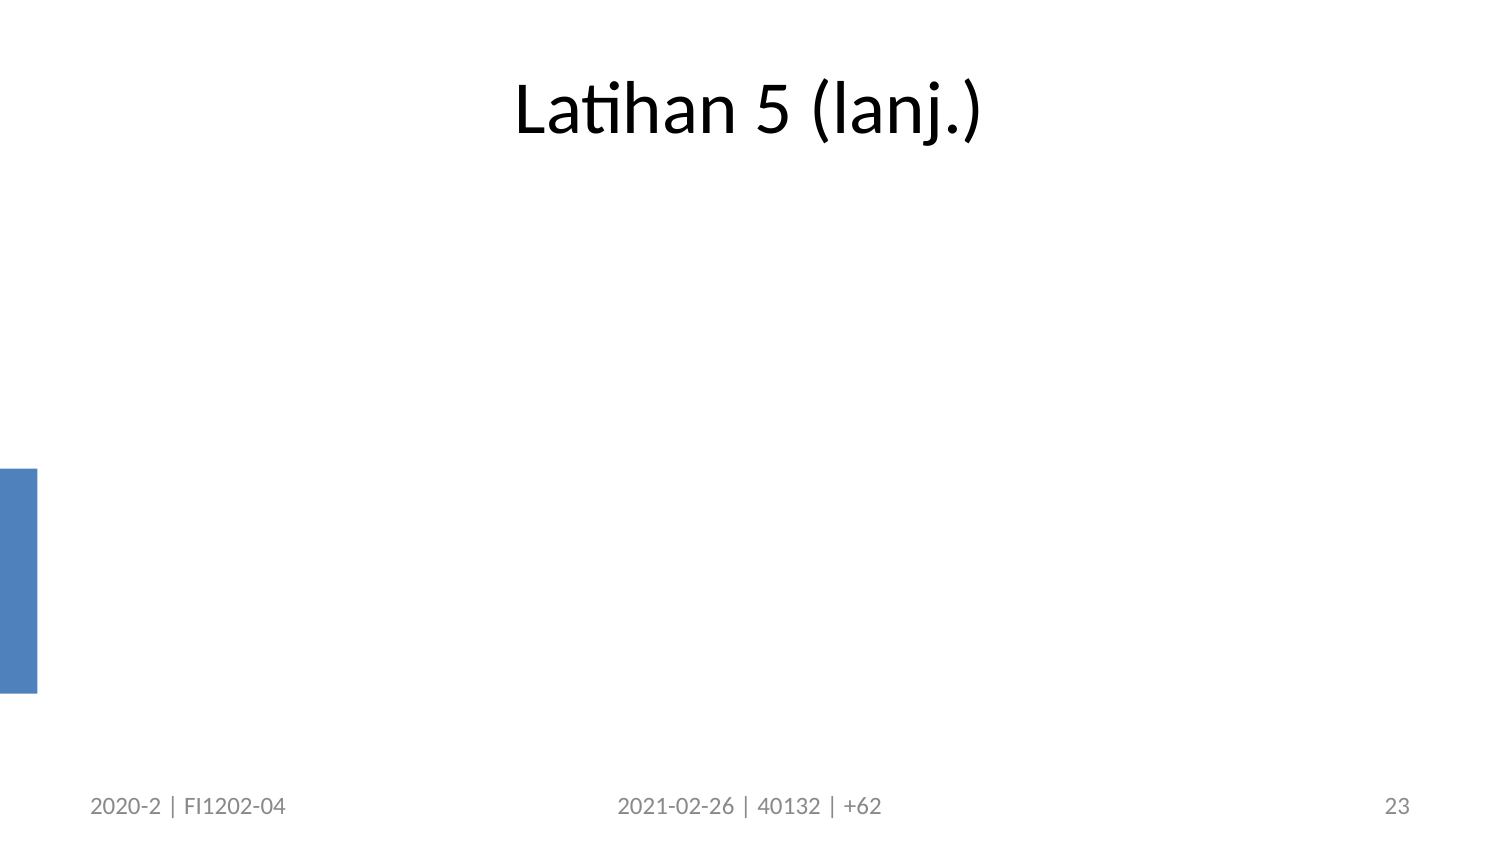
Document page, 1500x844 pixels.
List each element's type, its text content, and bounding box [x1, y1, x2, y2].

title Latihan 5 (lanj.) [74, 33, 1426, 175]
slide_number 2020-2 | FI1202-04 [75, 782, 463, 827]
footer 2021-02-26 | 40132 | +62 [512, 782, 988, 827]
slide_number 23 [1074, 782, 1425, 827]
